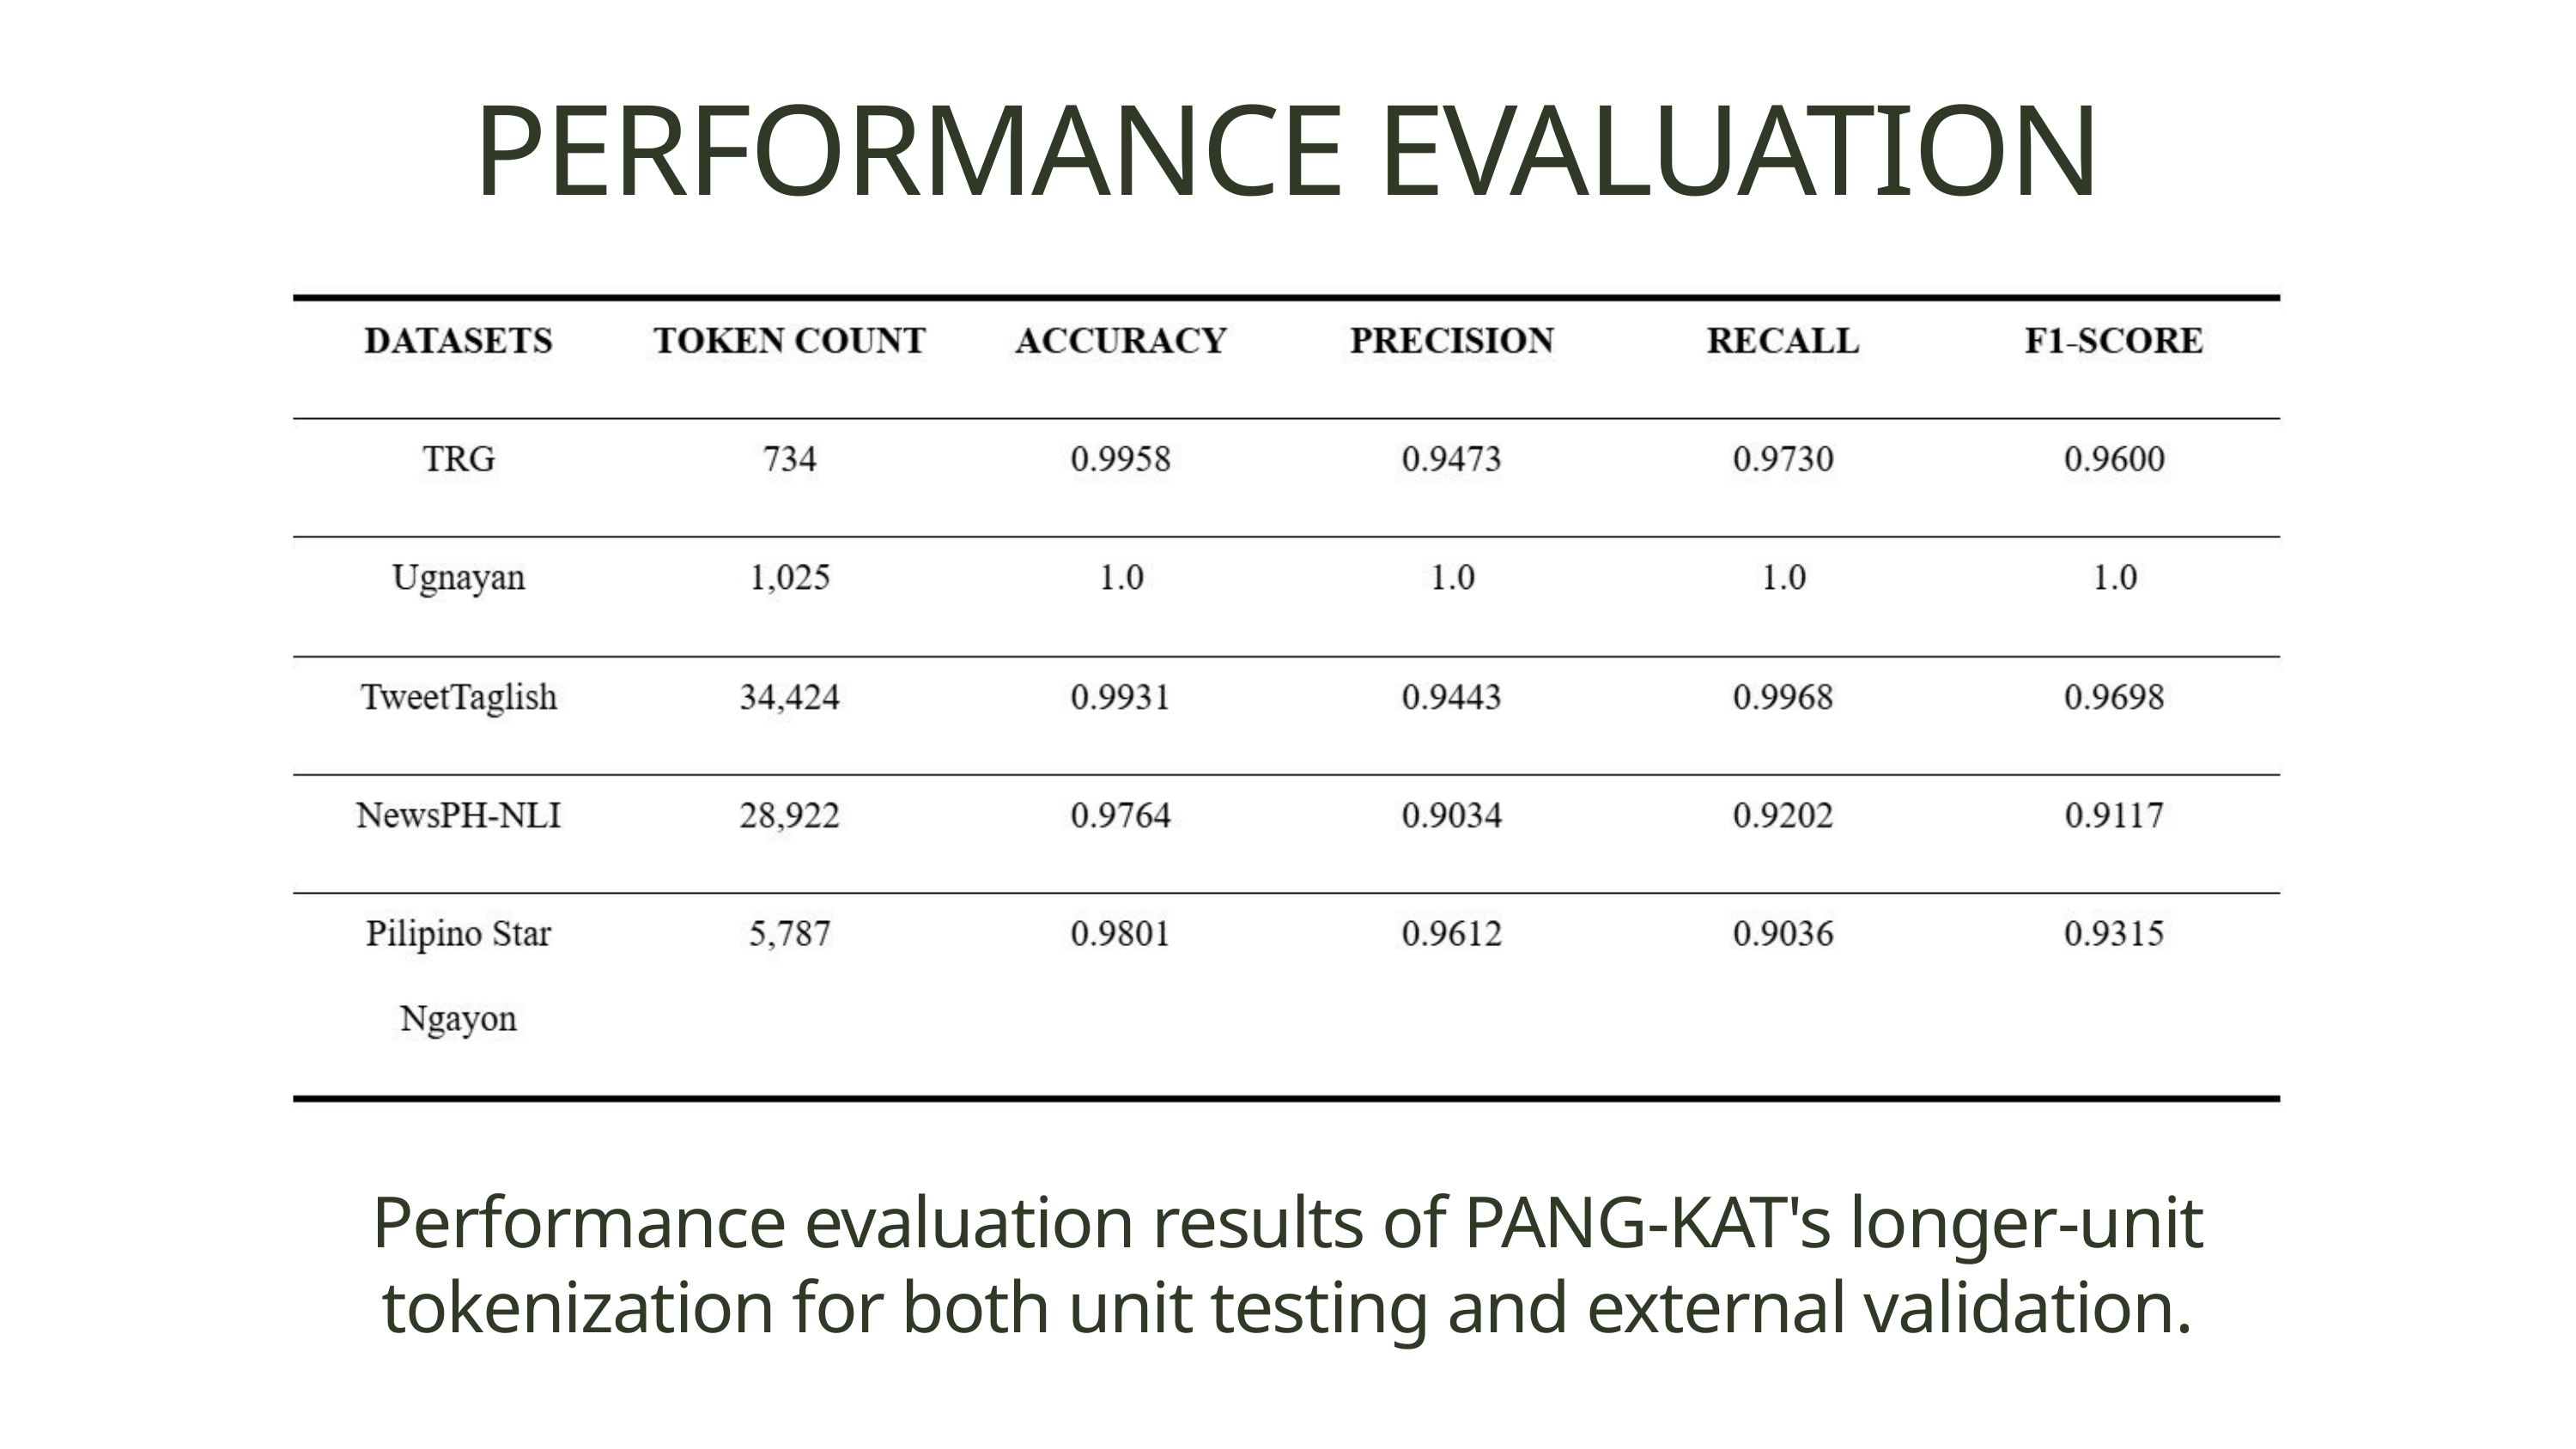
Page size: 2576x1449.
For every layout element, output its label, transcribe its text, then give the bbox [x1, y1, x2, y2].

text_box Performance evaluation results of PANG-KAT's longer-unit tokenization for both unit testing and external validation. [292, 1177, 2284, 1347]
text_box [292, 283, 2284, 1114]
text_box PERFORMANCE EVALUATION [0, 70, 2576, 221]
